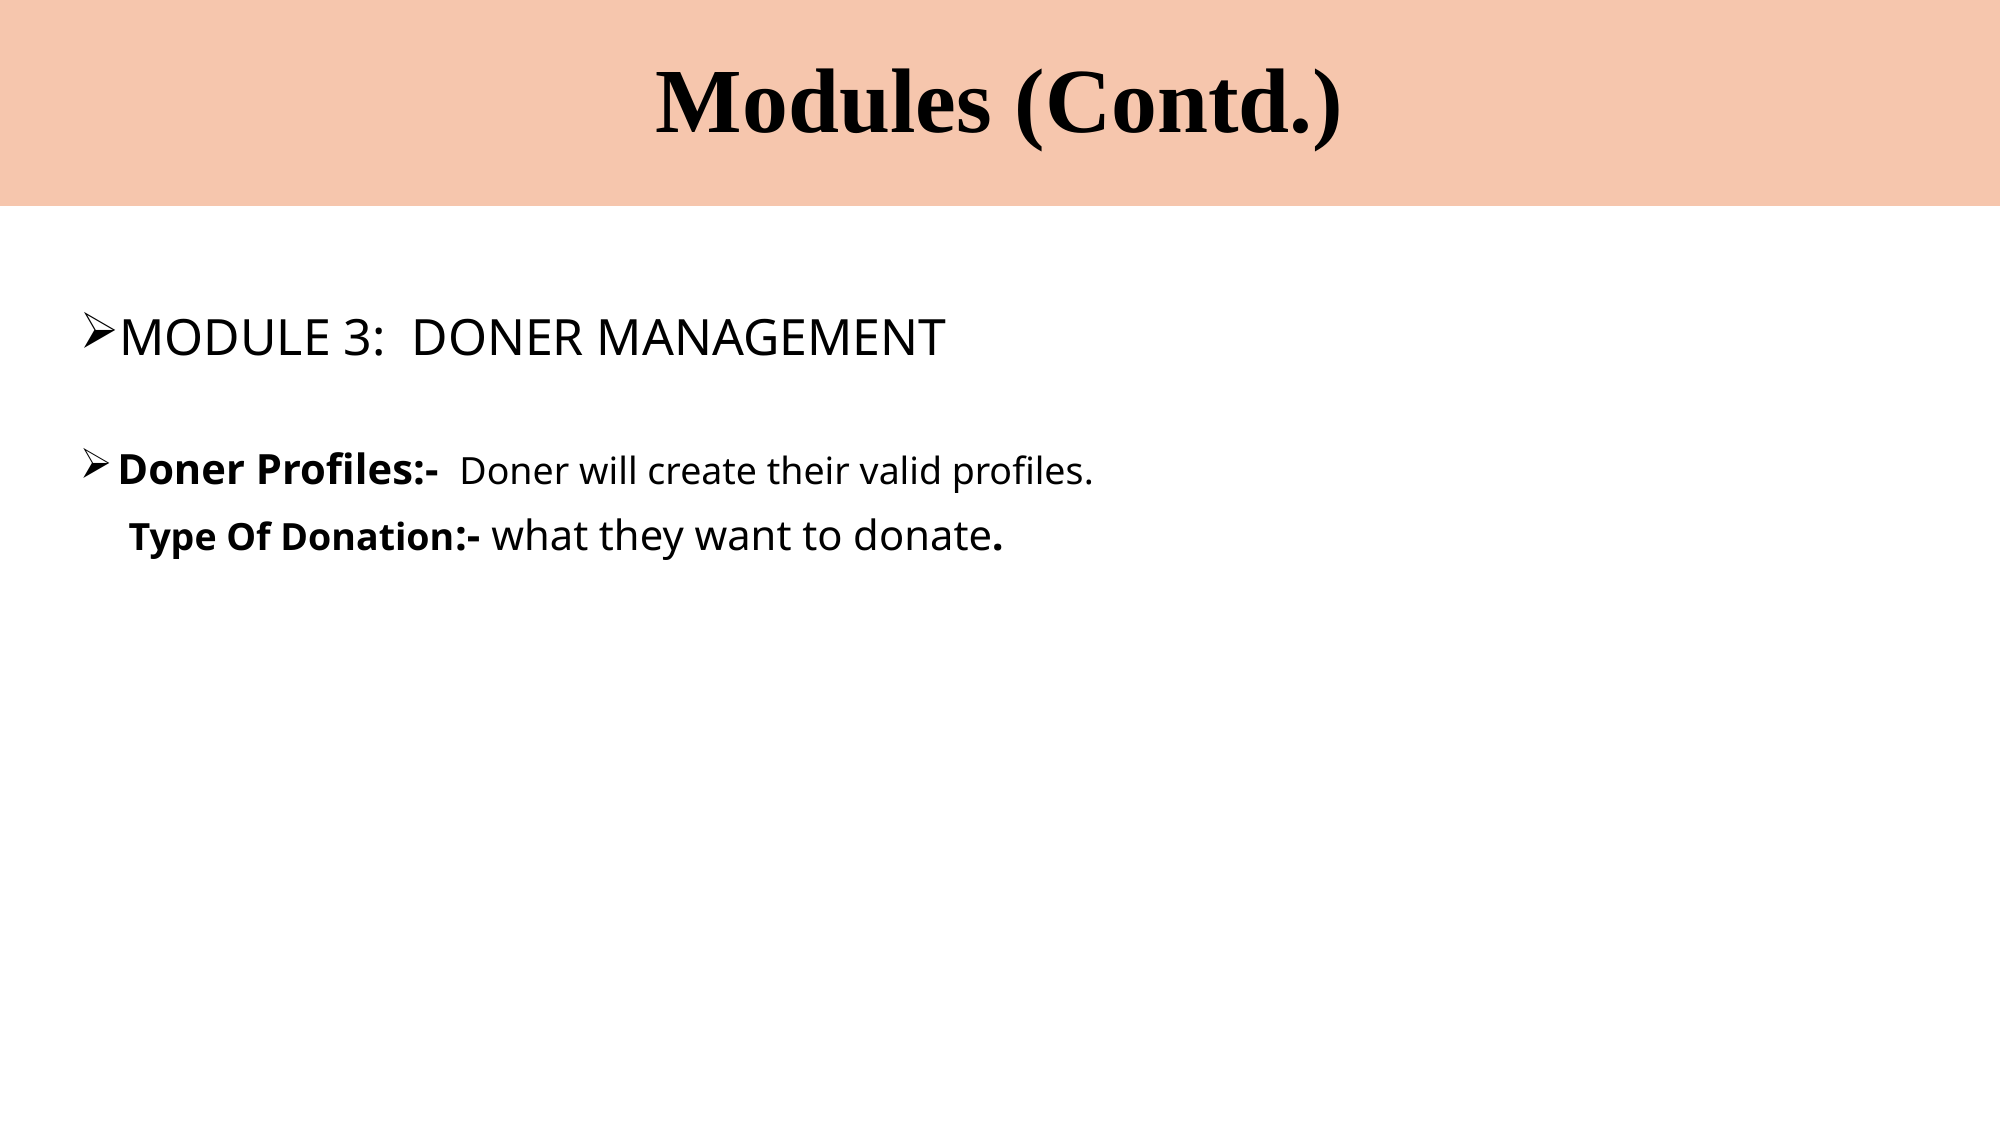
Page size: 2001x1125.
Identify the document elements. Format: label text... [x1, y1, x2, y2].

list MODULE 3: DONER MANAGEMENT Doner Profiles:- Doner will create their valid profiles. Type Of Donation:- what they want to donate. [64, 305, 1496, 1080]
title Modules (Contd.) [0, 0, 2000, 206]
